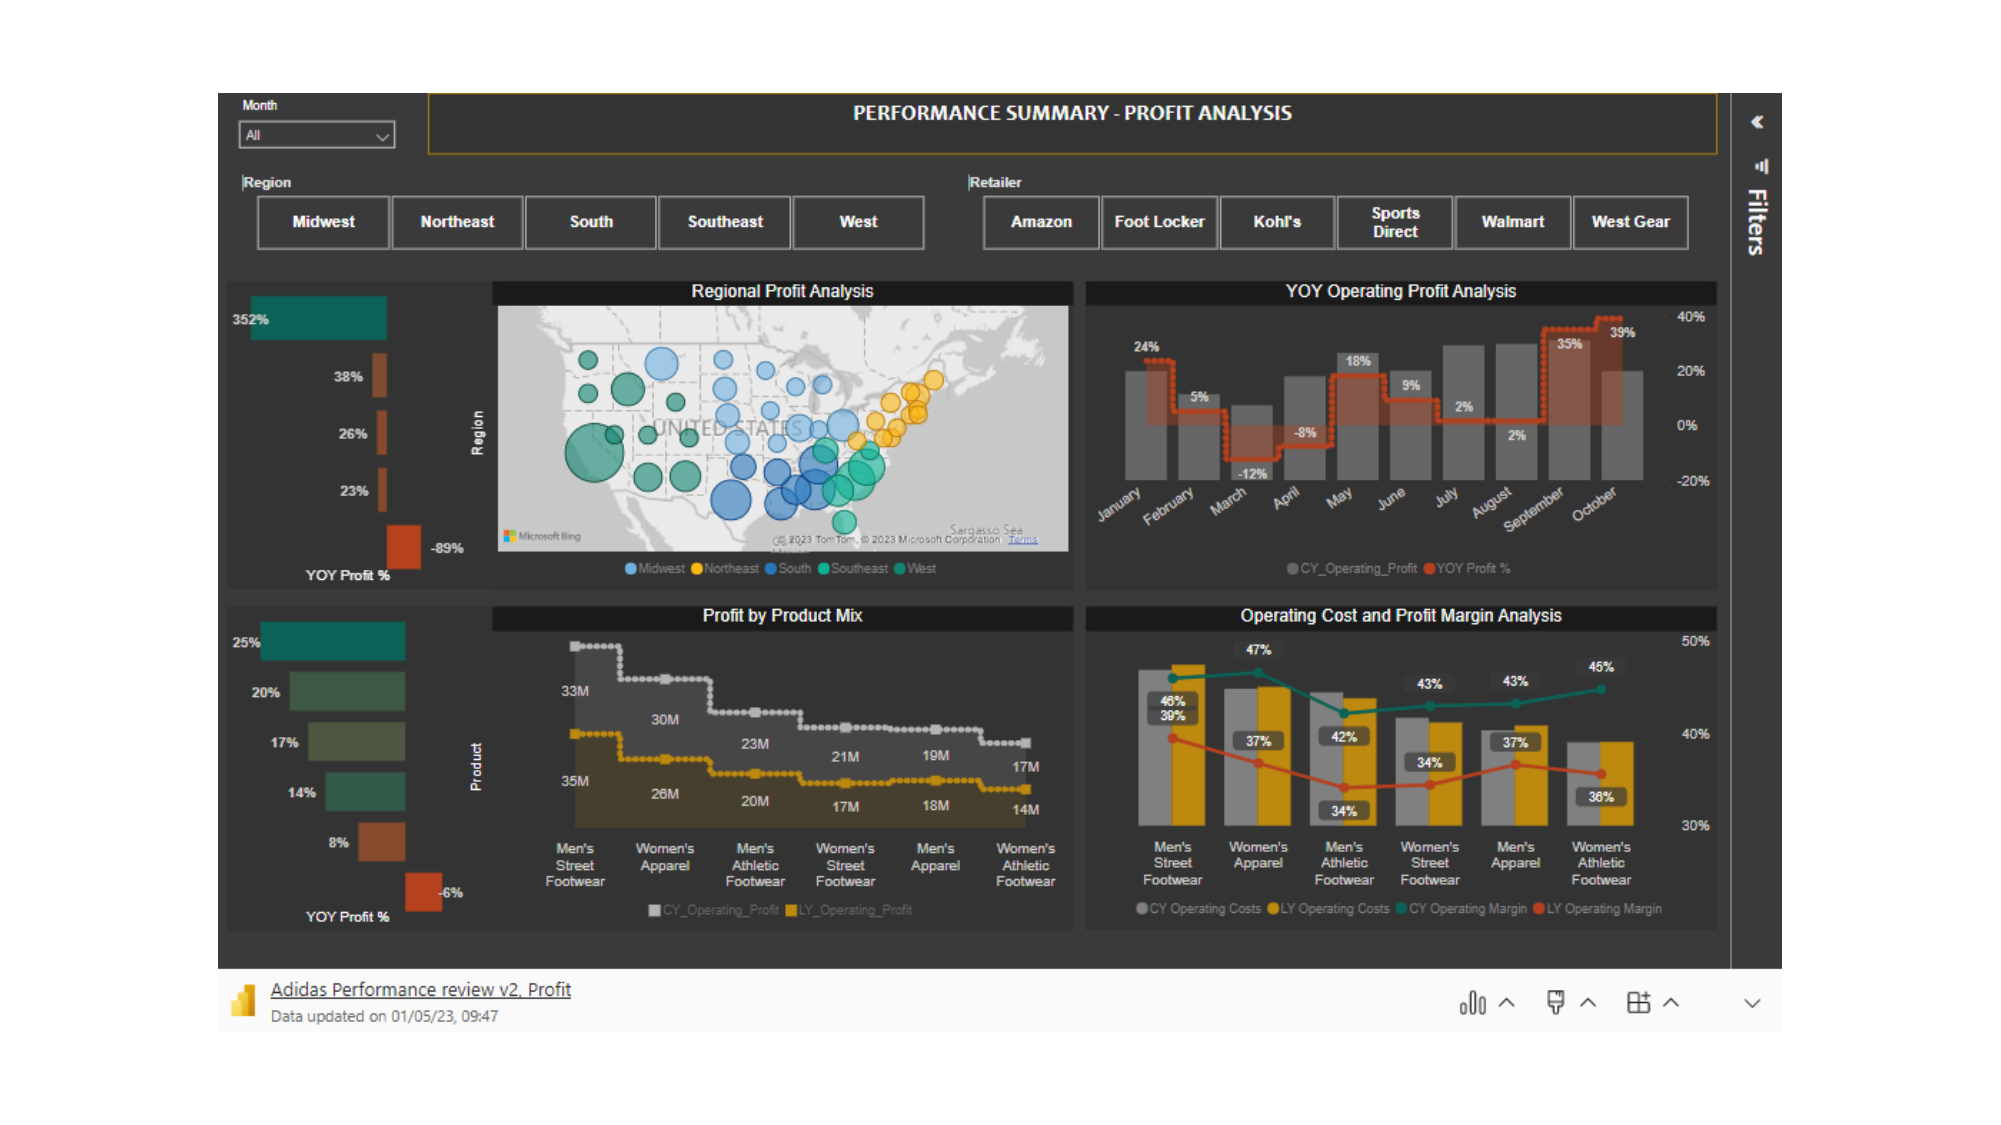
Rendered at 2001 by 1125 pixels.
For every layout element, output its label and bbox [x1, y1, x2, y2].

picture [218, 93, 1782, 1032]
